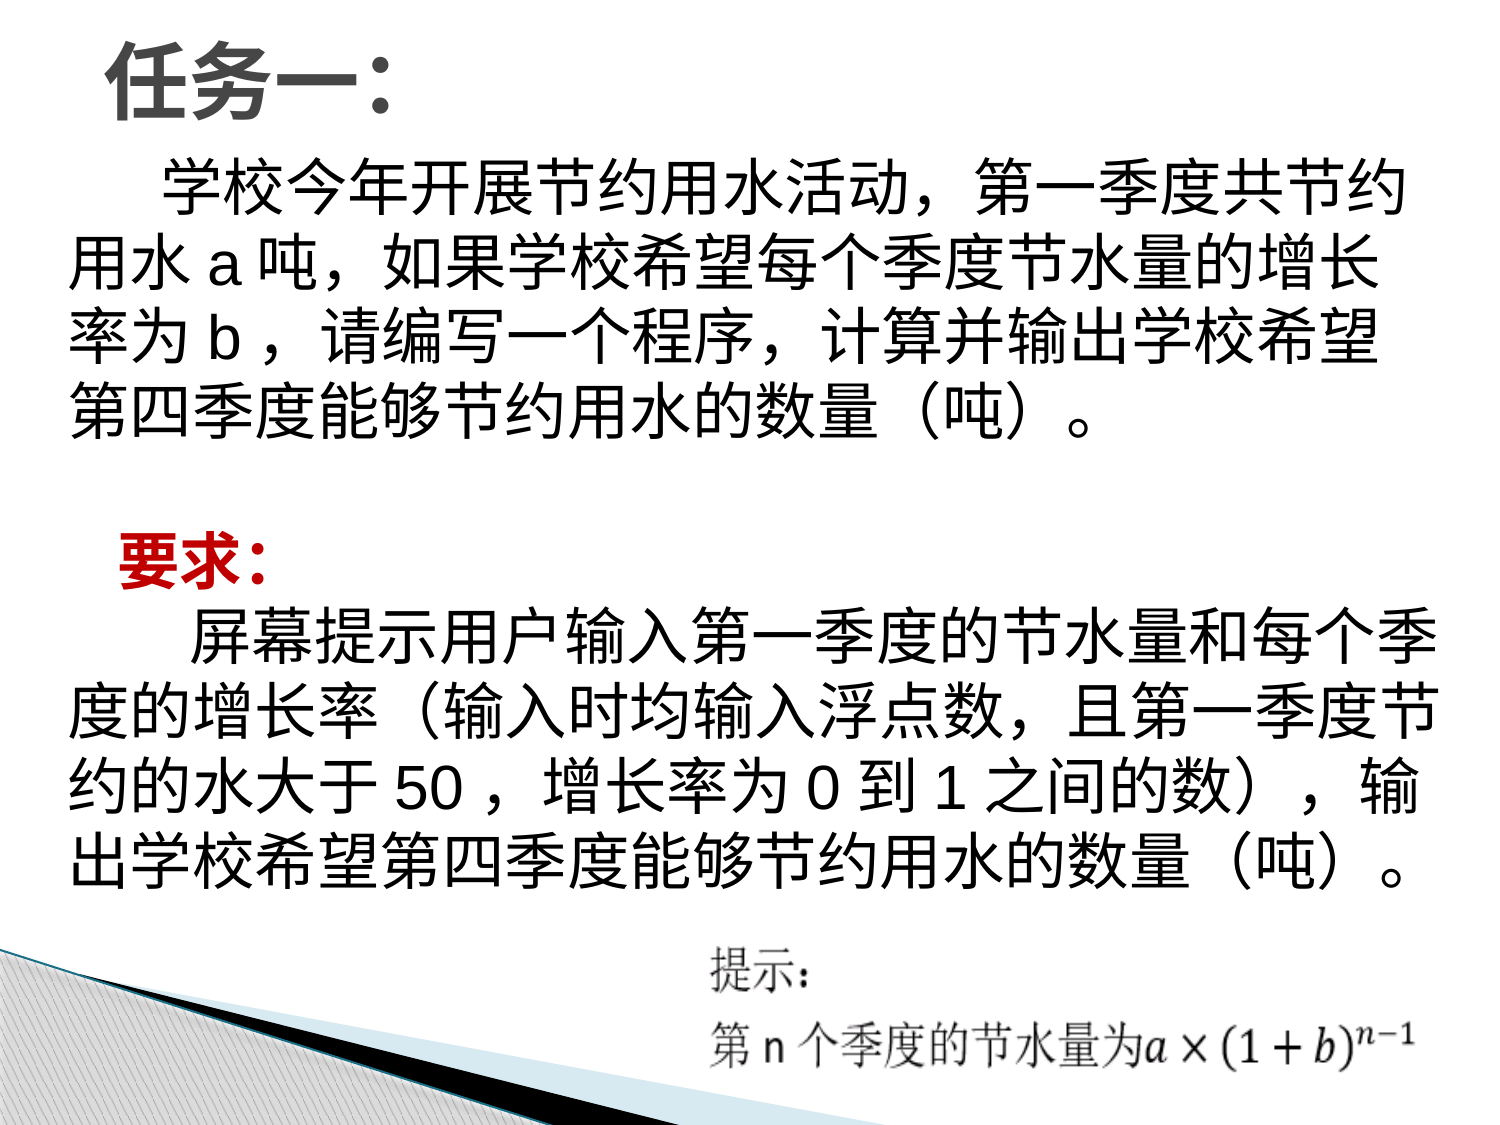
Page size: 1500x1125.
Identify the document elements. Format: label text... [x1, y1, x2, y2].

picture [701, 928, 1435, 1091]
text_box 学校今年开展节约用水活动，第一季度共节约用水a吨，如果学校希望每个季度节水量的增长率为b，请编写一个程序，计算并输出学校希望第四季度能够节约用水的数量（吨）。 要求： 屏幕提示用户输入第一季度的节水量和每个季度的增长率（输入时均输入浮点数，且第一季度节约的水大于50，增长率为0到1之间的数），输出学校希望第四季度能够节约用水的数量（吨）。 [52, 140, 1459, 905]
title 任务一： [88, 14, 1254, 144]
